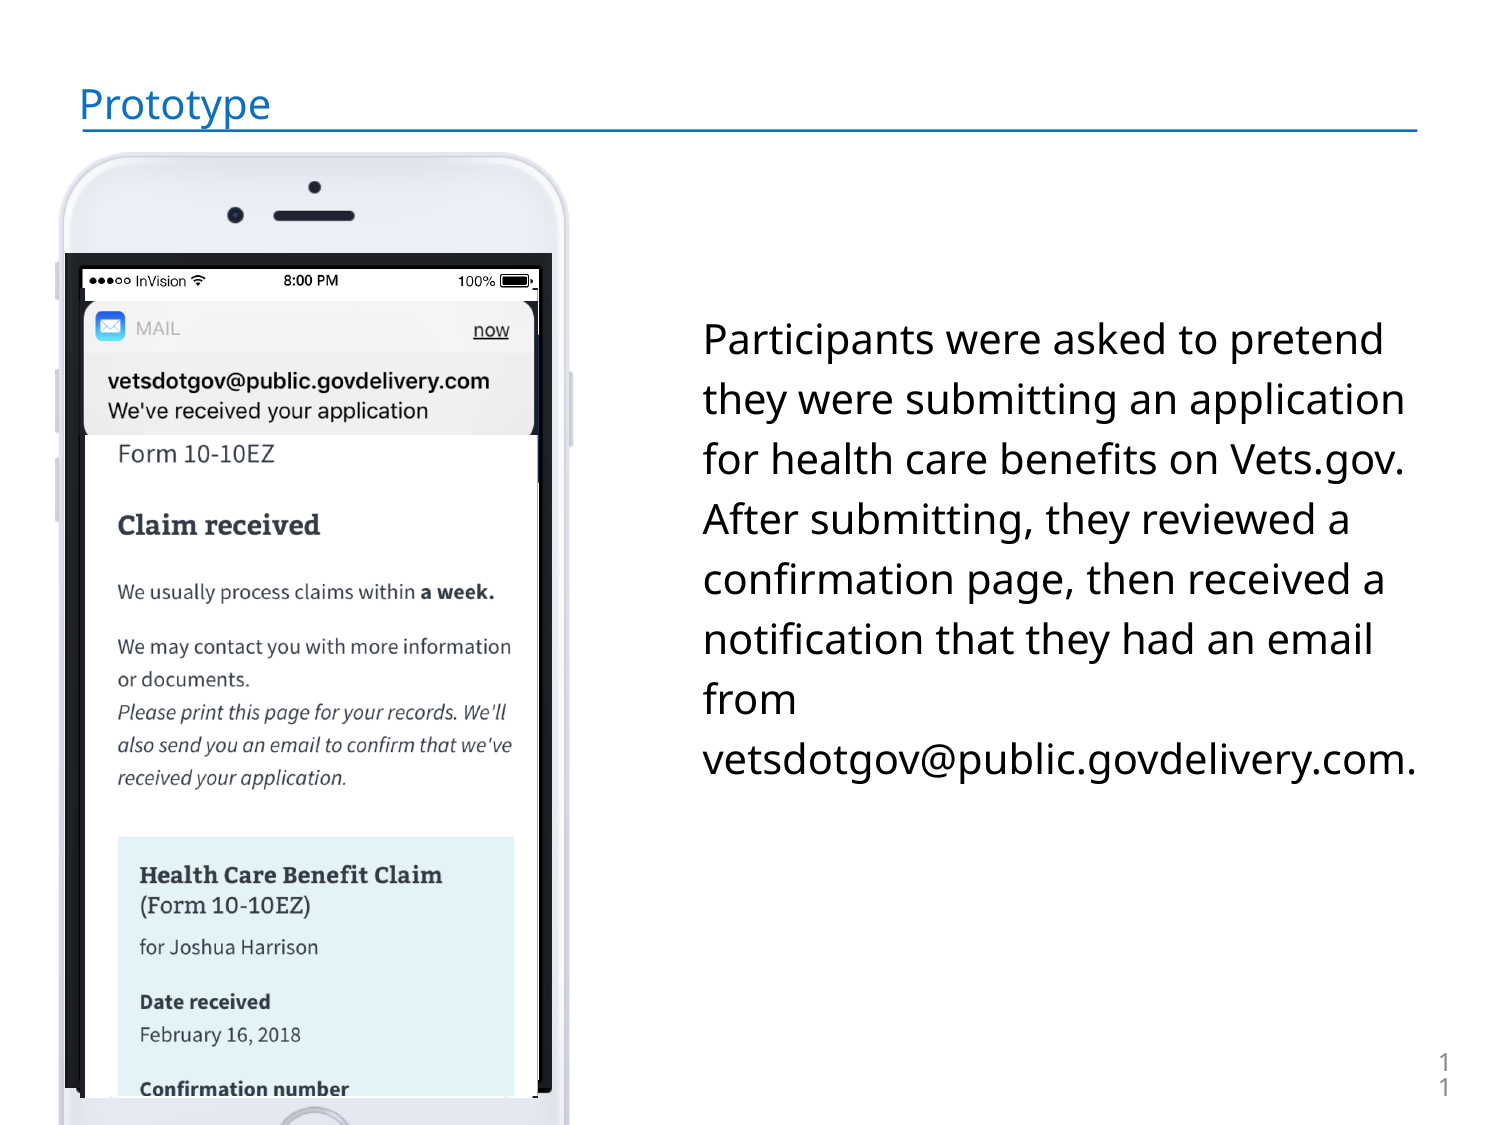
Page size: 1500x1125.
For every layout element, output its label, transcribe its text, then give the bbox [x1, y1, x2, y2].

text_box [52, 151, 574, 1125]
picture [65, 253, 552, 1098]
text_box Prototype [63, 62, 1372, 143]
text_box Participants were asked to pretend they were submitting an application for health care benefits on Vets.gov. After submitting, they reviewed a confirmation page, then received a notification that they had an email from vetsdotgov@public.govdelivery.com. [694, 295, 1464, 791]
slide_number 11 [1422, 1031, 1481, 1095]
